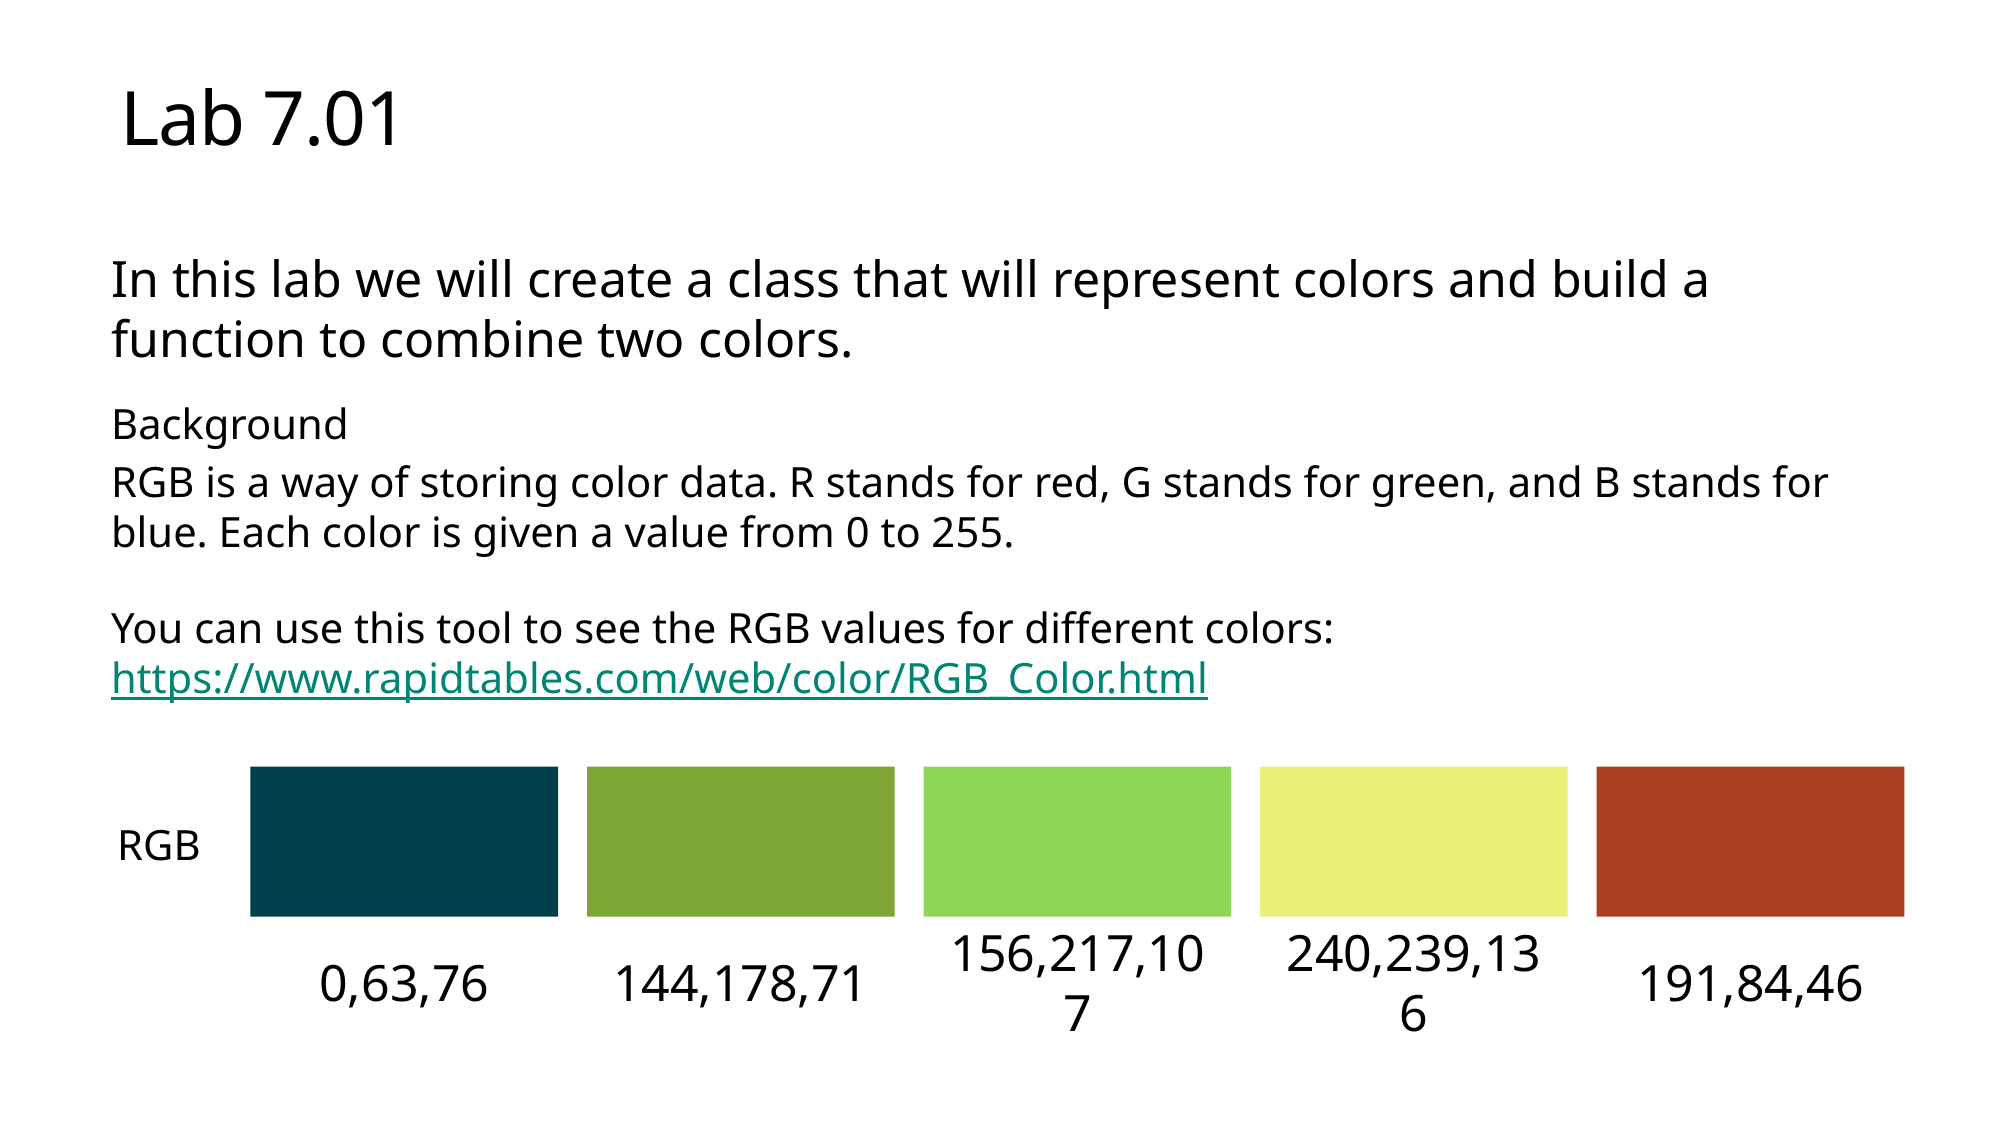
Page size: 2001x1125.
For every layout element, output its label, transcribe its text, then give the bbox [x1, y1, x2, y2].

text_box You can use this tool to see the RGB values for different colors: https://www.rapidtables.com/web/color/RGB_Color.html​ [96, 574, 1904, 737]
text_box 240,239,136 [1259, 935, 1569, 1029]
text_box RGB [95, 797, 222, 890]
text_box [250, 766, 559, 917]
text_box 144,178,71 [586, 935, 895, 1029]
text_box 156,217,107 [923, 935, 1232, 1029]
text_box [923, 766, 1232, 917]
text_box Background RGB is a way of storing color data. R stands for red, G stands for green, and B stands for blue. Each color is given a value from 0 to 255. [96, 385, 1904, 569]
text_box [1596, 766, 1905, 917]
text_box 0,63,76 [250, 935, 559, 1029]
text_box [586, 766, 895, 917]
text_box 191,84,46 [1596, 935, 1905, 1029]
title Lab 7.01 [120, 70, 1928, 162]
text_box [1259, 766, 1569, 917]
text_box In this lab we will create a class that will represent colors and build a function to combine two colors. [96, 235, 1904, 379]
